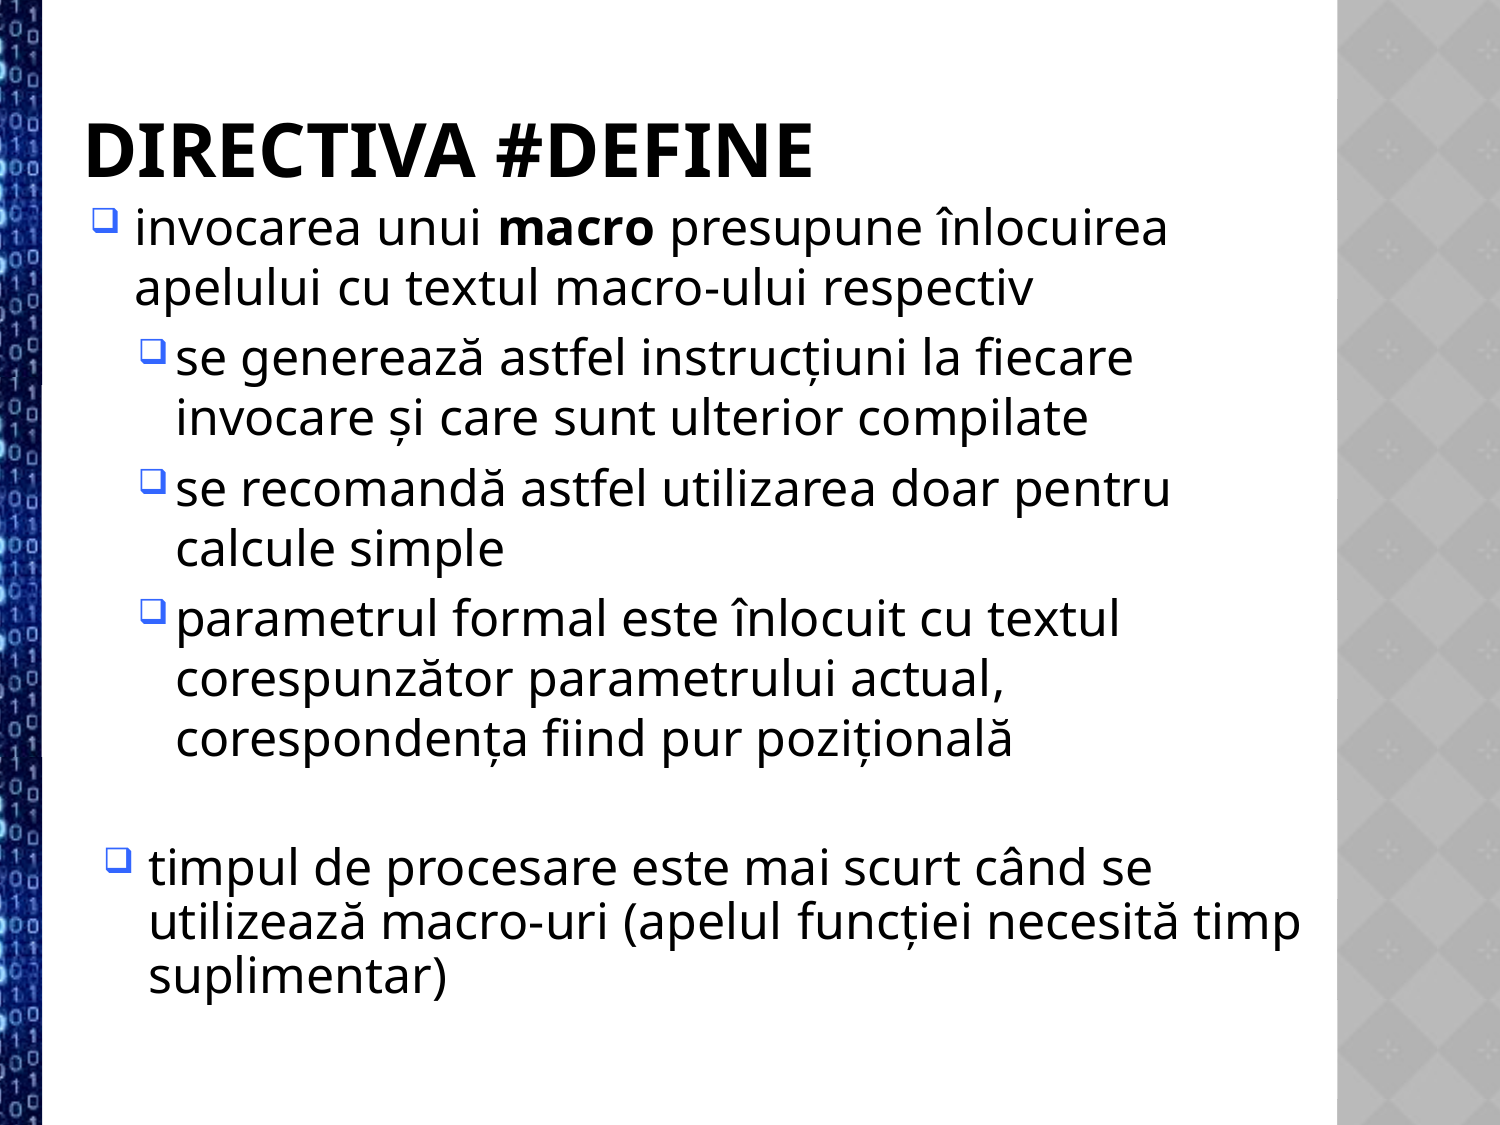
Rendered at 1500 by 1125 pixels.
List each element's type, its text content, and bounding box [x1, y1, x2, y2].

text_box Directiva #define [75, 5, 1500, 193]
picture [0, 0, 43, 1125]
text_box invocarea unui macro presupune înlocuirea apelului cu textul macro-ului respectiv se generează astfel instrucțiuni la fiecare invocare și care sunt ulterior compilate se recomandă astfel utilizarea doar pentru calcule simple parametrul formal este înlocuit cu textul corespunzător parametrului actual, corespondența fiind pur pozițională timpul de procesare este mai scurt când se utilizează macro-uri (apelul funcției necesită timp suplimentar) [75, 188, 1318, 1125]
